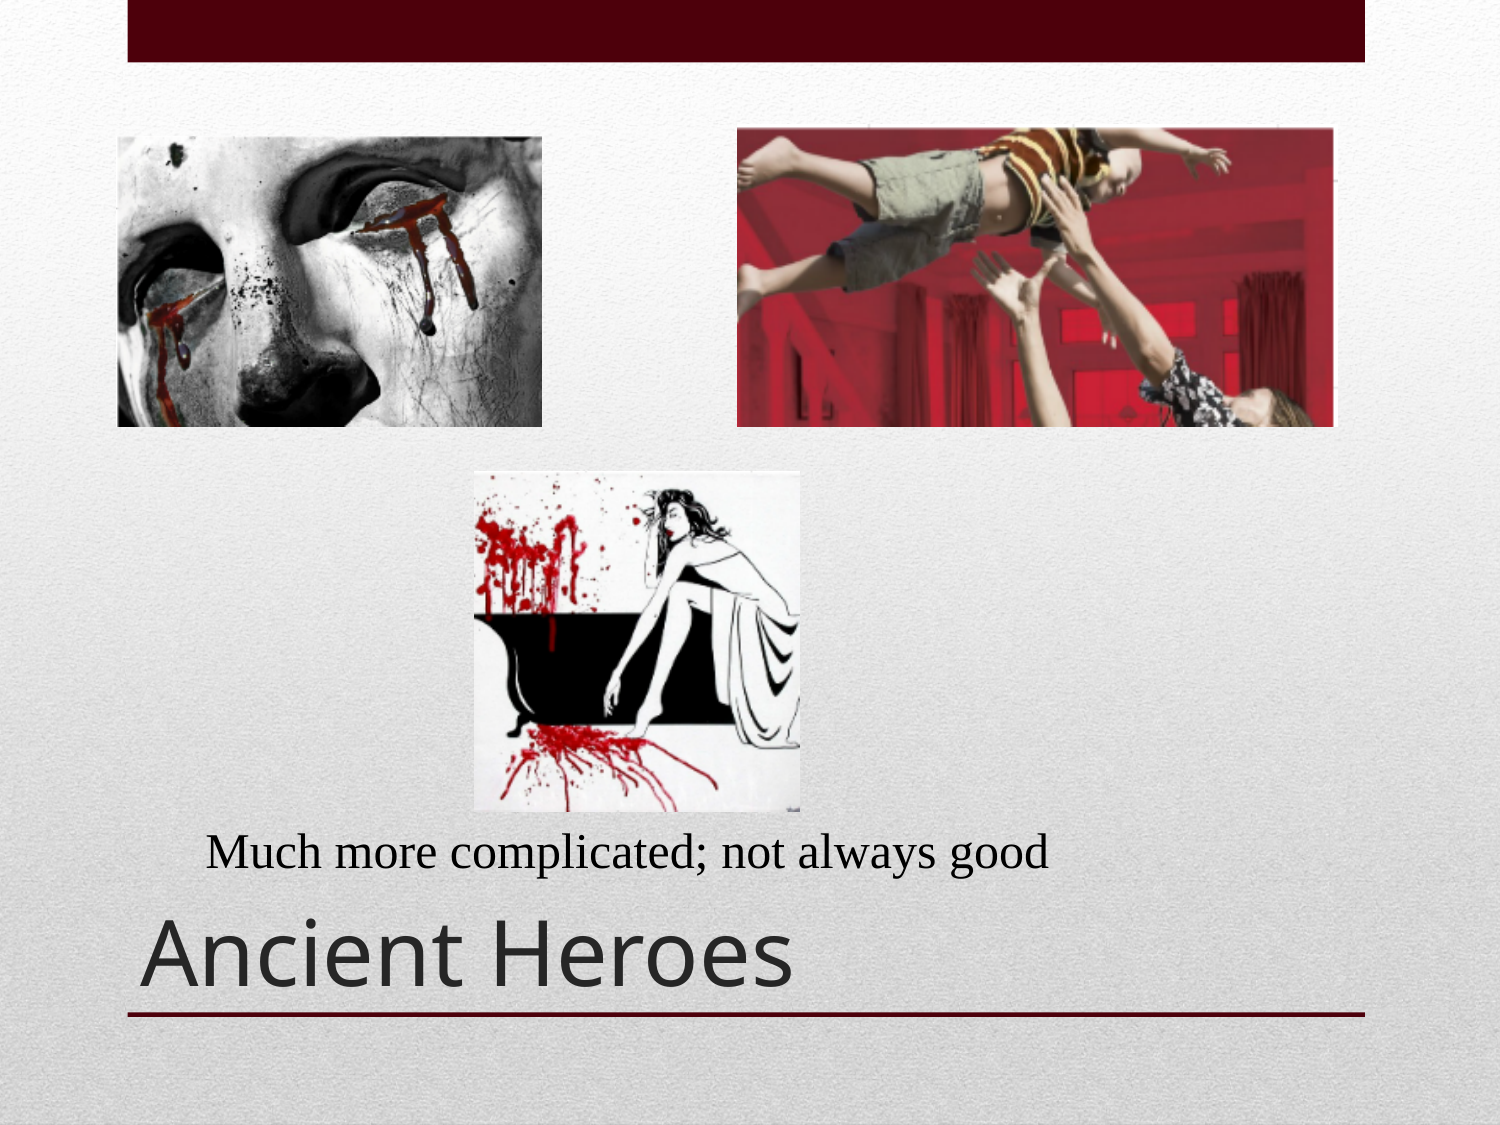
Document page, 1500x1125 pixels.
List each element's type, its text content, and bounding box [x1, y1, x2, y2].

picture [474, 470, 801, 813]
text_box Much more complicated; not always good [190, 811, 1065, 887]
title Ancient Heroes [125, 750, 1238, 1013]
picture [115, 135, 542, 428]
picture [736, 124, 1339, 428]
